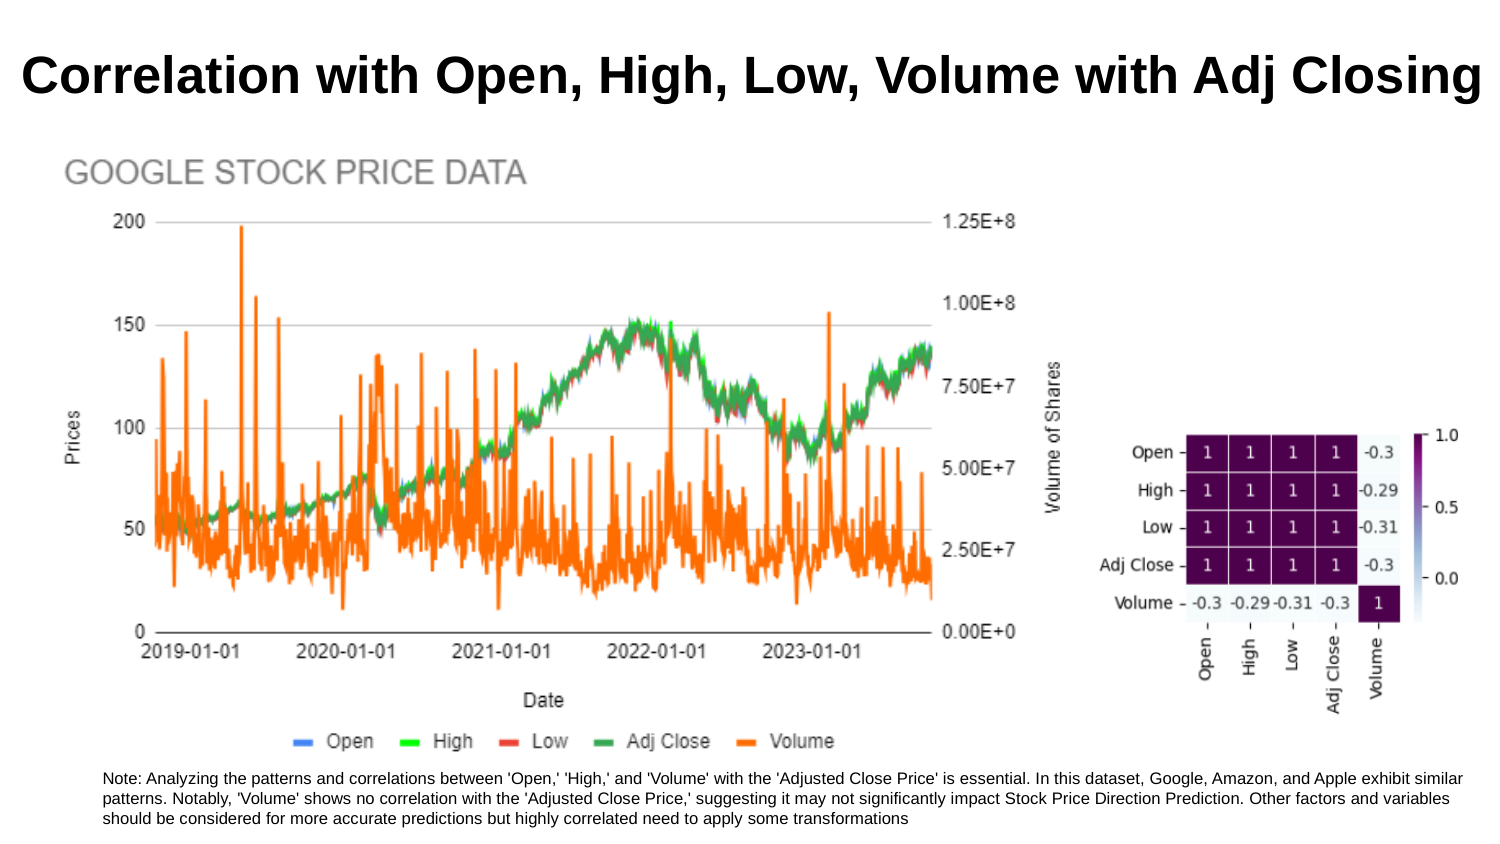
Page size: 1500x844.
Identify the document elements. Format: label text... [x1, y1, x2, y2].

title Correlation with Open, High, Low, Volume with Adj Closing [0, 25, 1500, 120]
picture [44, 150, 1060, 768]
text_box Note: Analyzing the patterns and correlations between 'Open,' 'High,' and 'Volume' with the 'Adjusted Close Price' is essential. In this dataset, Google, Amazon, and Apple exhibit similar patterns. Notably, 'Volume' shows no correlation with the 'Adjusted Close Price,' suggesting it may not significantly impact Stock Price Direction Prediction. Other factors and variables should be considered for more accurate predictions but highly correlated need to apply some transformations [87, 752, 1500, 843]
picture [1064, 421, 1500, 723]
